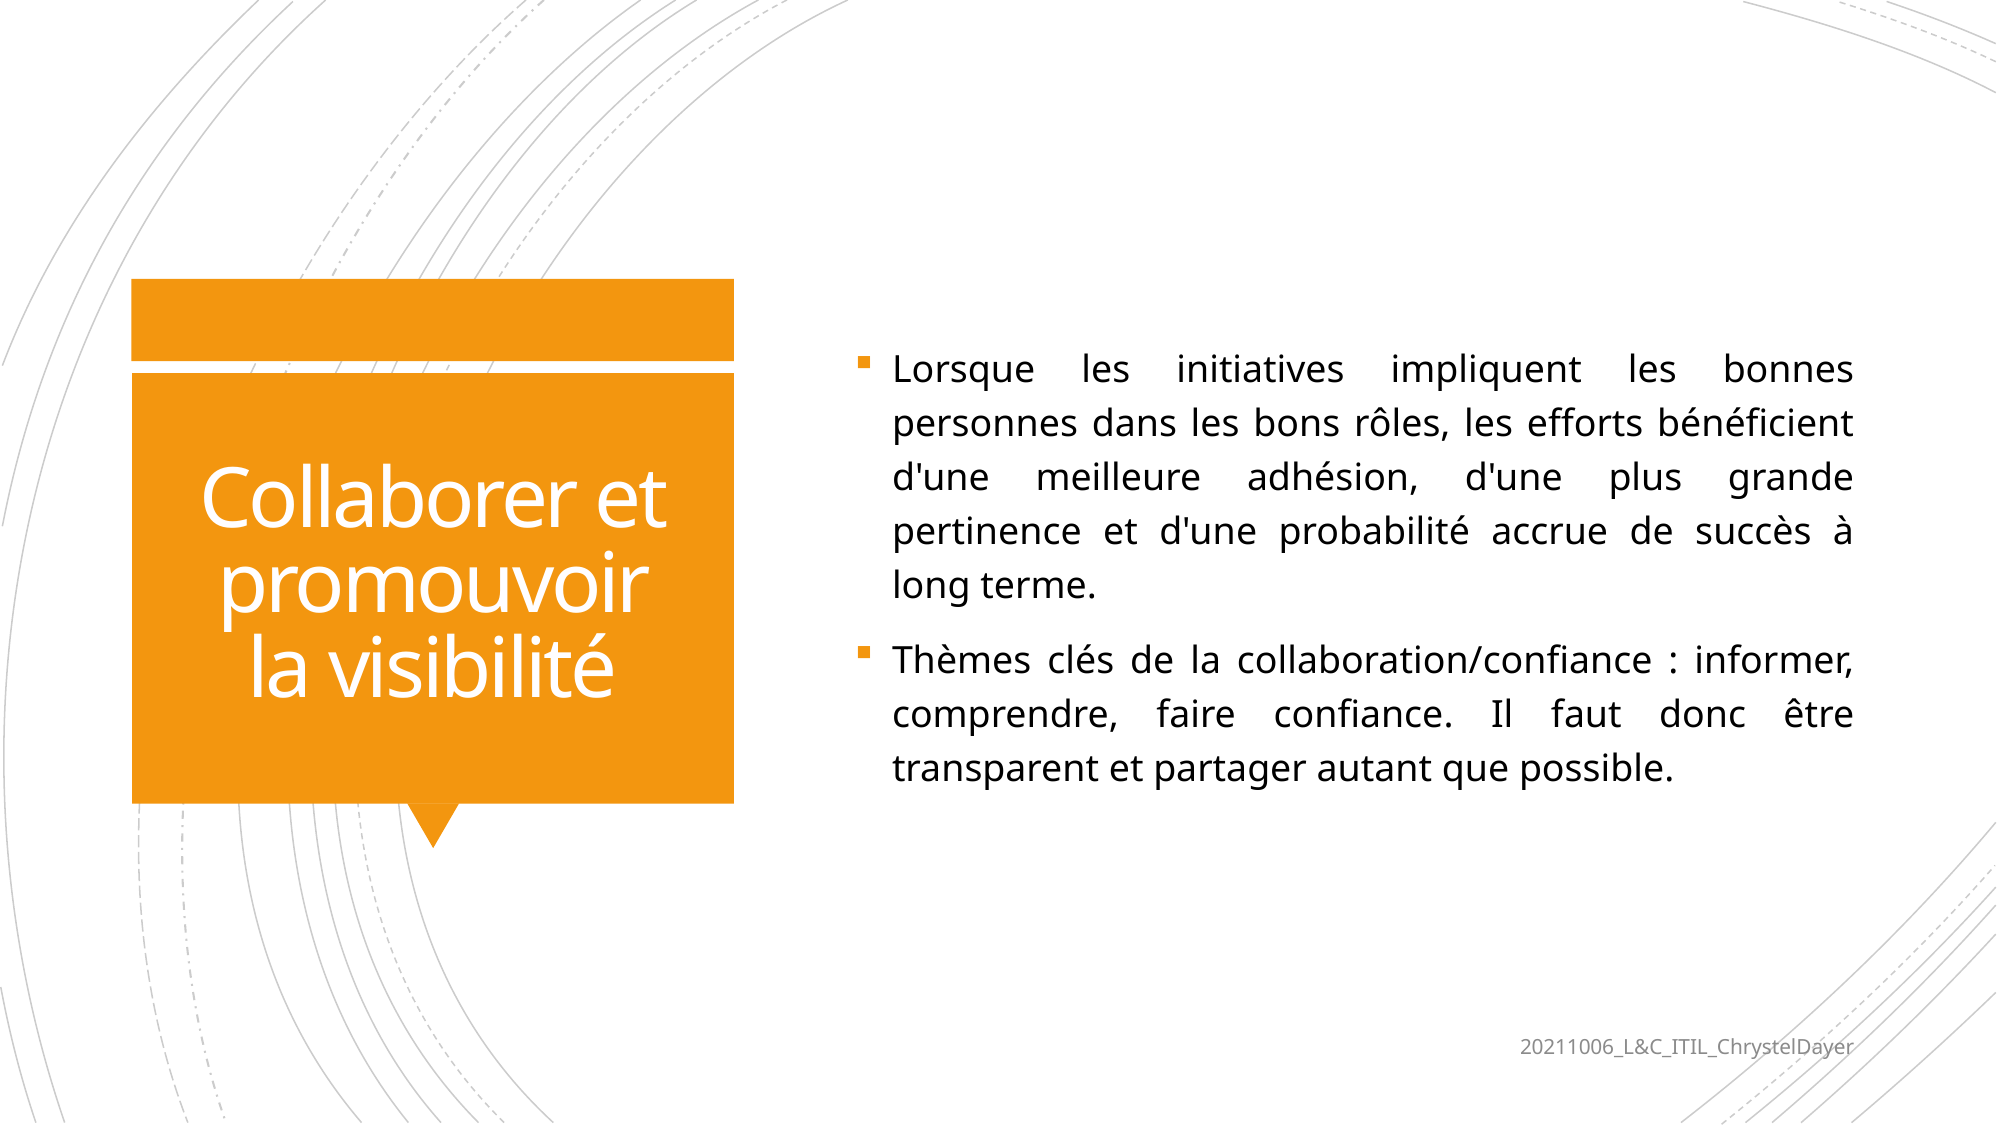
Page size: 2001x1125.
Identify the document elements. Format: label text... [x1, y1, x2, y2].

footer 20211006_L&C_ITIL_ChrystelDayer [131, 1021, 1869, 1074]
list Lorsque les initiatives impliquent les bonnes personnes dans les bons rôles, les efforts bénéficient d'une meilleure adhésion, d'une plus grande pertinence et d'une probabilité accrue de succès à long terme. Thèmes clés de la collaboration/confiance : informer, comprendre, faire confiance. Il faut donc être transparent et partager autant que possible. [839, 131, 1871, 993]
title Collaborer et promouvoir la visibilité [145, 385, 720, 789]
